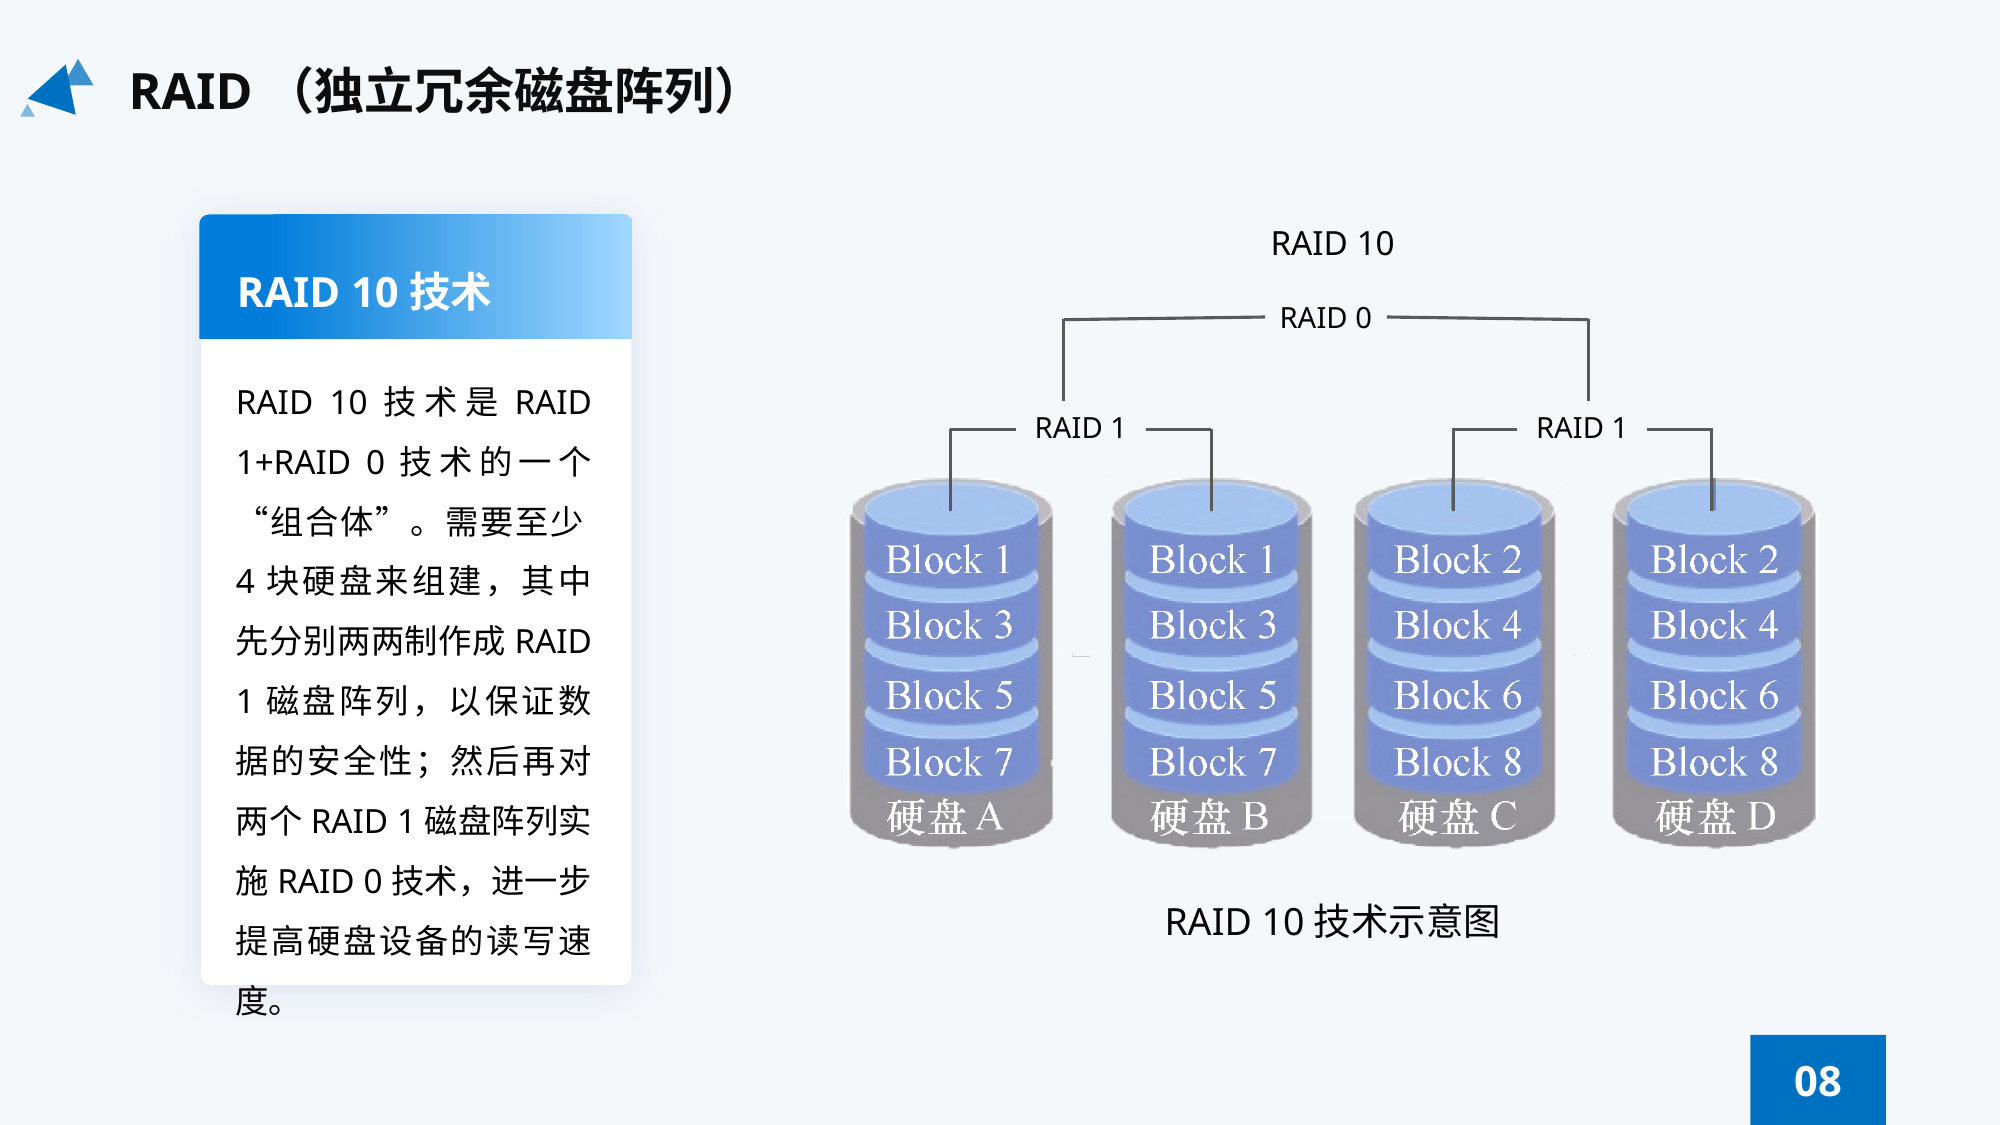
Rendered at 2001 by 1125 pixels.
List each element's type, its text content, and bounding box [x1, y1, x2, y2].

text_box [1750, 1034, 1886, 1125]
text_box [198, 213, 634, 341]
text_box RAID 10技术是RAID 1+RAID 0技术的一个“组合体”。需要至少4块硬盘来组建，其中先分别两两制作成RAID 1磁盘阵列，以保证数据的安全性；然后再对两个RAID 1磁盘阵列实施RAID 0技术，进一步提高硬盘设备的读写速度。 [220, 353, 607, 1028]
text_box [847, 214, 1819, 853]
text_box RAID（独立冗余磁盘阵列） [113, 52, 894, 127]
text_box RAID 10技术 [222, 258, 508, 324]
text_box [200, 341, 633, 986]
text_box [20, 58, 94, 117]
text_box RAID 10技术示意图 [1087, 890, 1579, 951]
